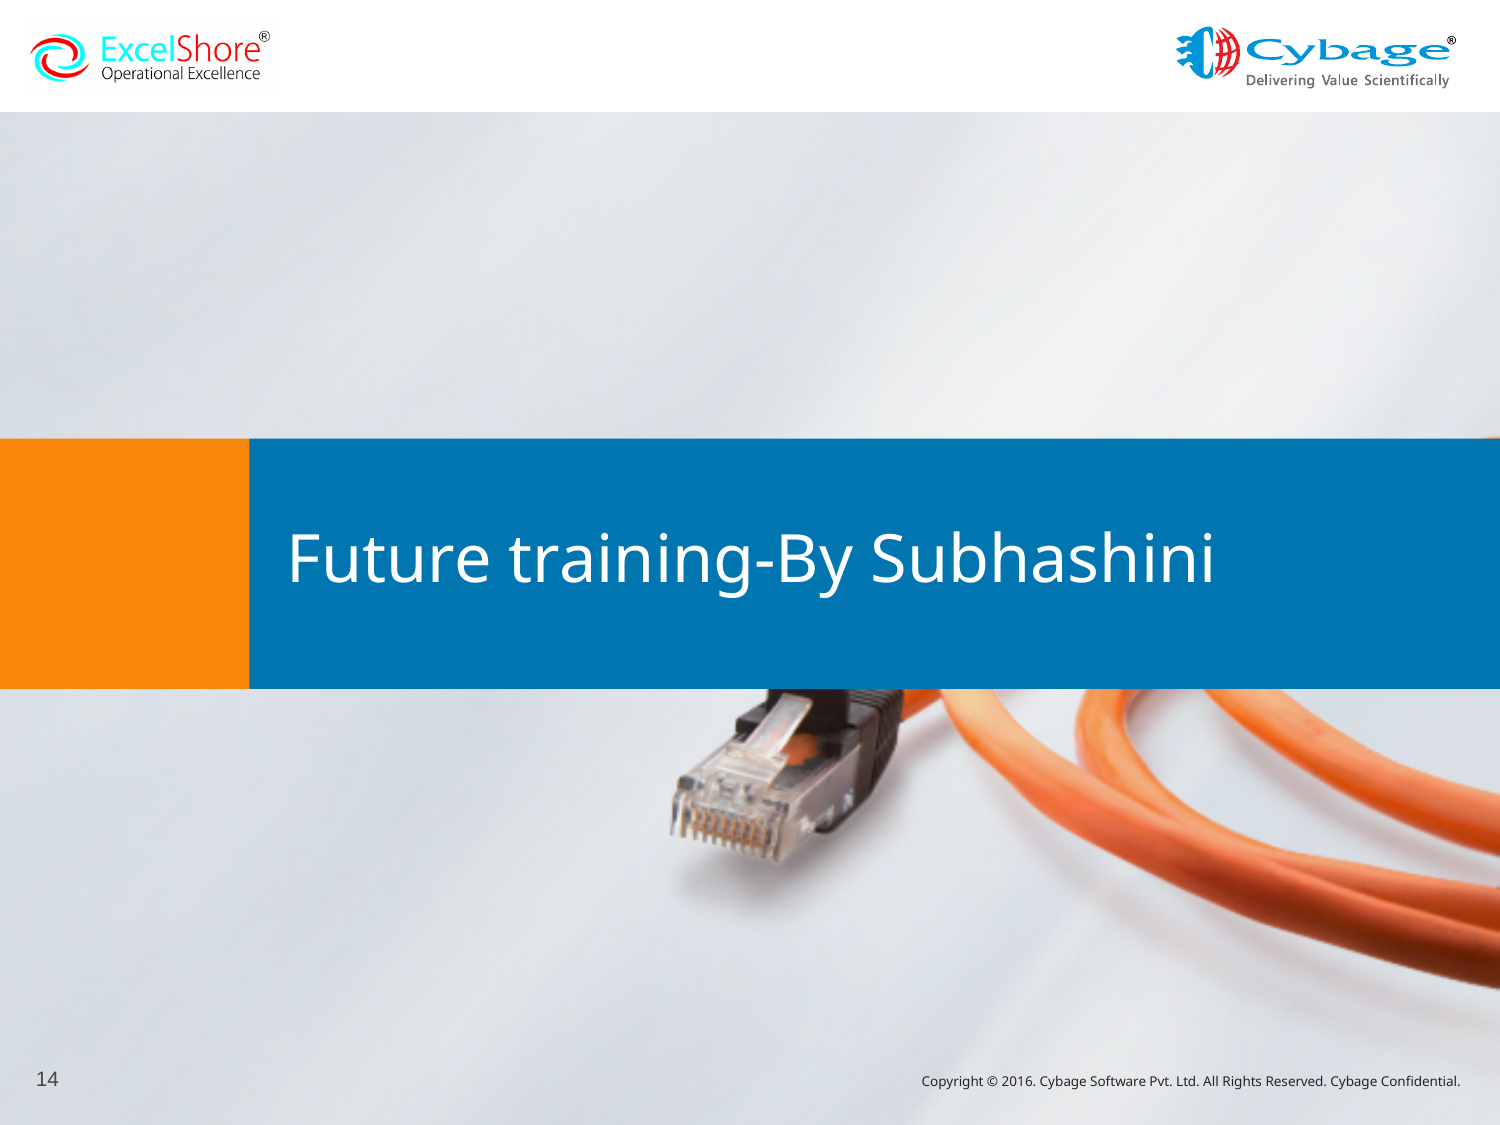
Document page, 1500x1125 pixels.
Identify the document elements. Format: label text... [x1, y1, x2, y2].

text_box Future training-By Subhashini [271, 508, 1463, 601]
text_box <number> [21, 1048, 102, 1109]
picture [0, 689, 1500, 1125]
picture [24, 19, 278, 92]
picture [0, 112, 1500, 438]
